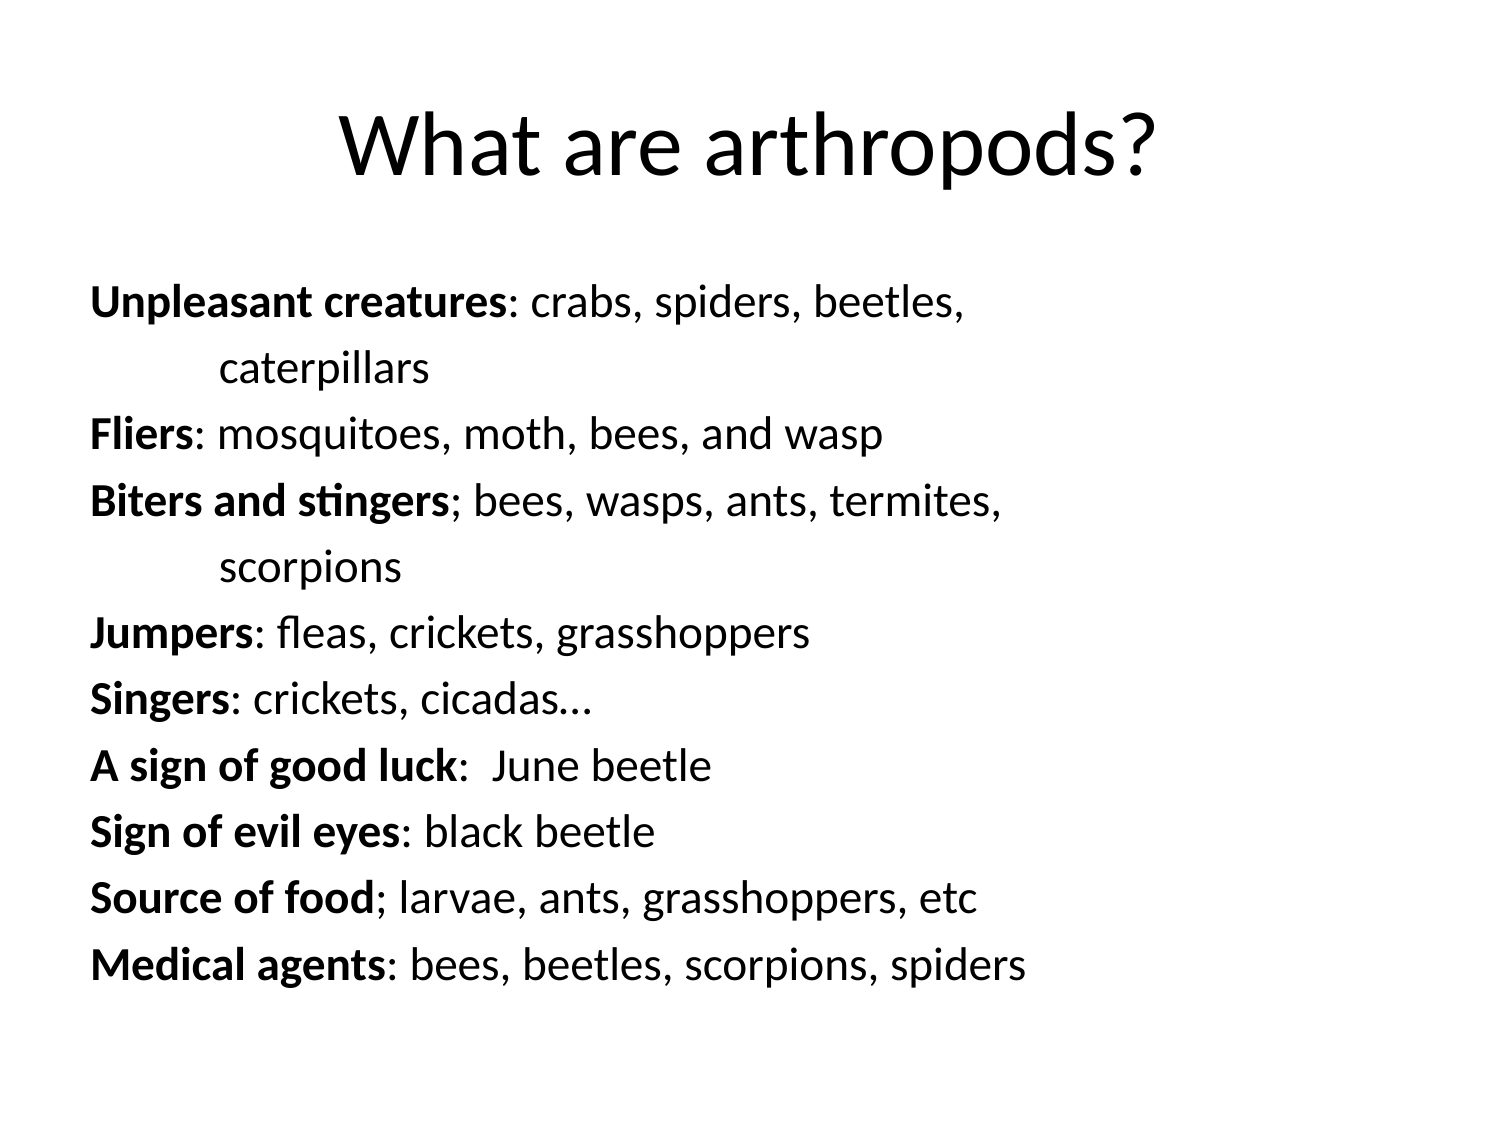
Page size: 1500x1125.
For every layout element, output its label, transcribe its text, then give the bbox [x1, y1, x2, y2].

title What are arthropods? [75, 45, 1425, 233]
list Unpleasant creatures: crabs, spiders, beetles, caterpillars Fliers: mosquitoes, moth, bees, and wasp Biters and stingers; bees, wasps, ants, termites, scorpions Jumpers: fleas, crickets, grasshoppers Singers: crickets, cicadas… A sign of good luck: June beetle Sign of evil eyes: black beetle Source of food; larvae, ants, grasshoppers, etc Medical agents: bees, beetles, scorpions, spiders [75, 262, 1425, 1005]
